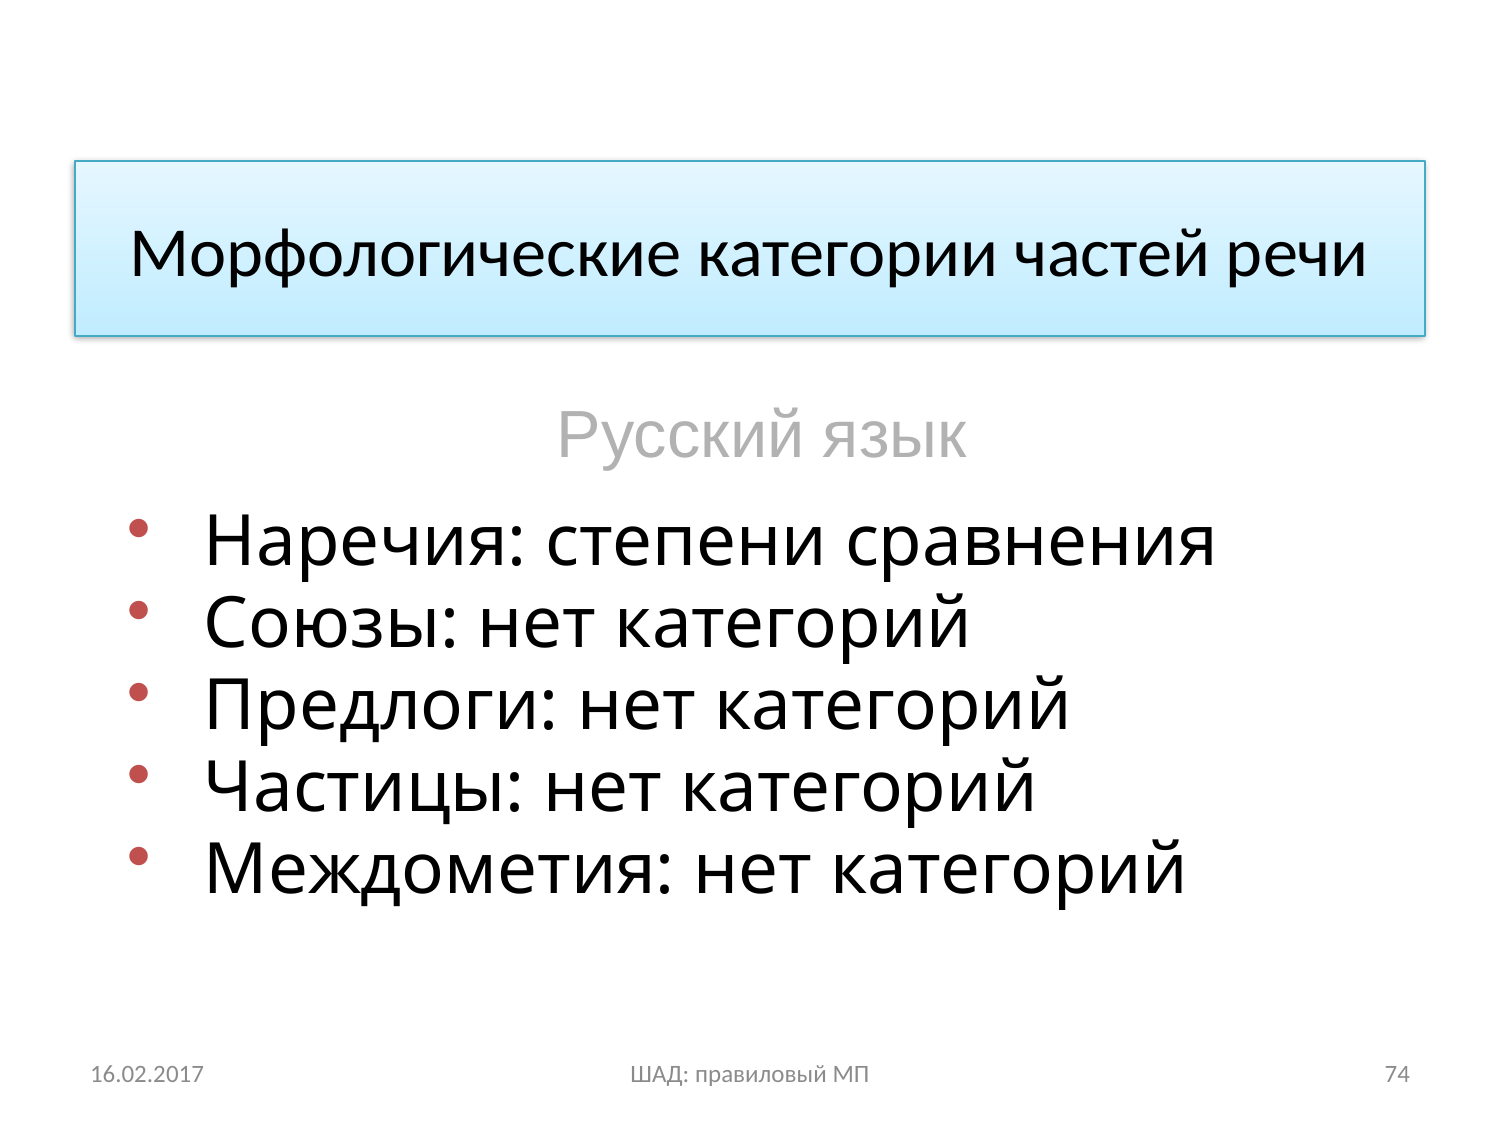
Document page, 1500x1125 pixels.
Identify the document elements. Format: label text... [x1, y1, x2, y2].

title Морфологические категории частей речи [74, 160, 1426, 337]
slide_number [75, 1042, 99, 1103]
text_box Русский язык [360, 383, 1164, 479]
text_box [512, 1024, 988, 1103]
slide_number 74 [1074, 1042, 1425, 1103]
text_box Наречия: степени сравнения Союзы: нет категорий Предлоги: нет категорий Частицы: нет категорий Междометия: нет категорий [112, 503, 1412, 953]
text_box [99, 1024, 425, 1103]
